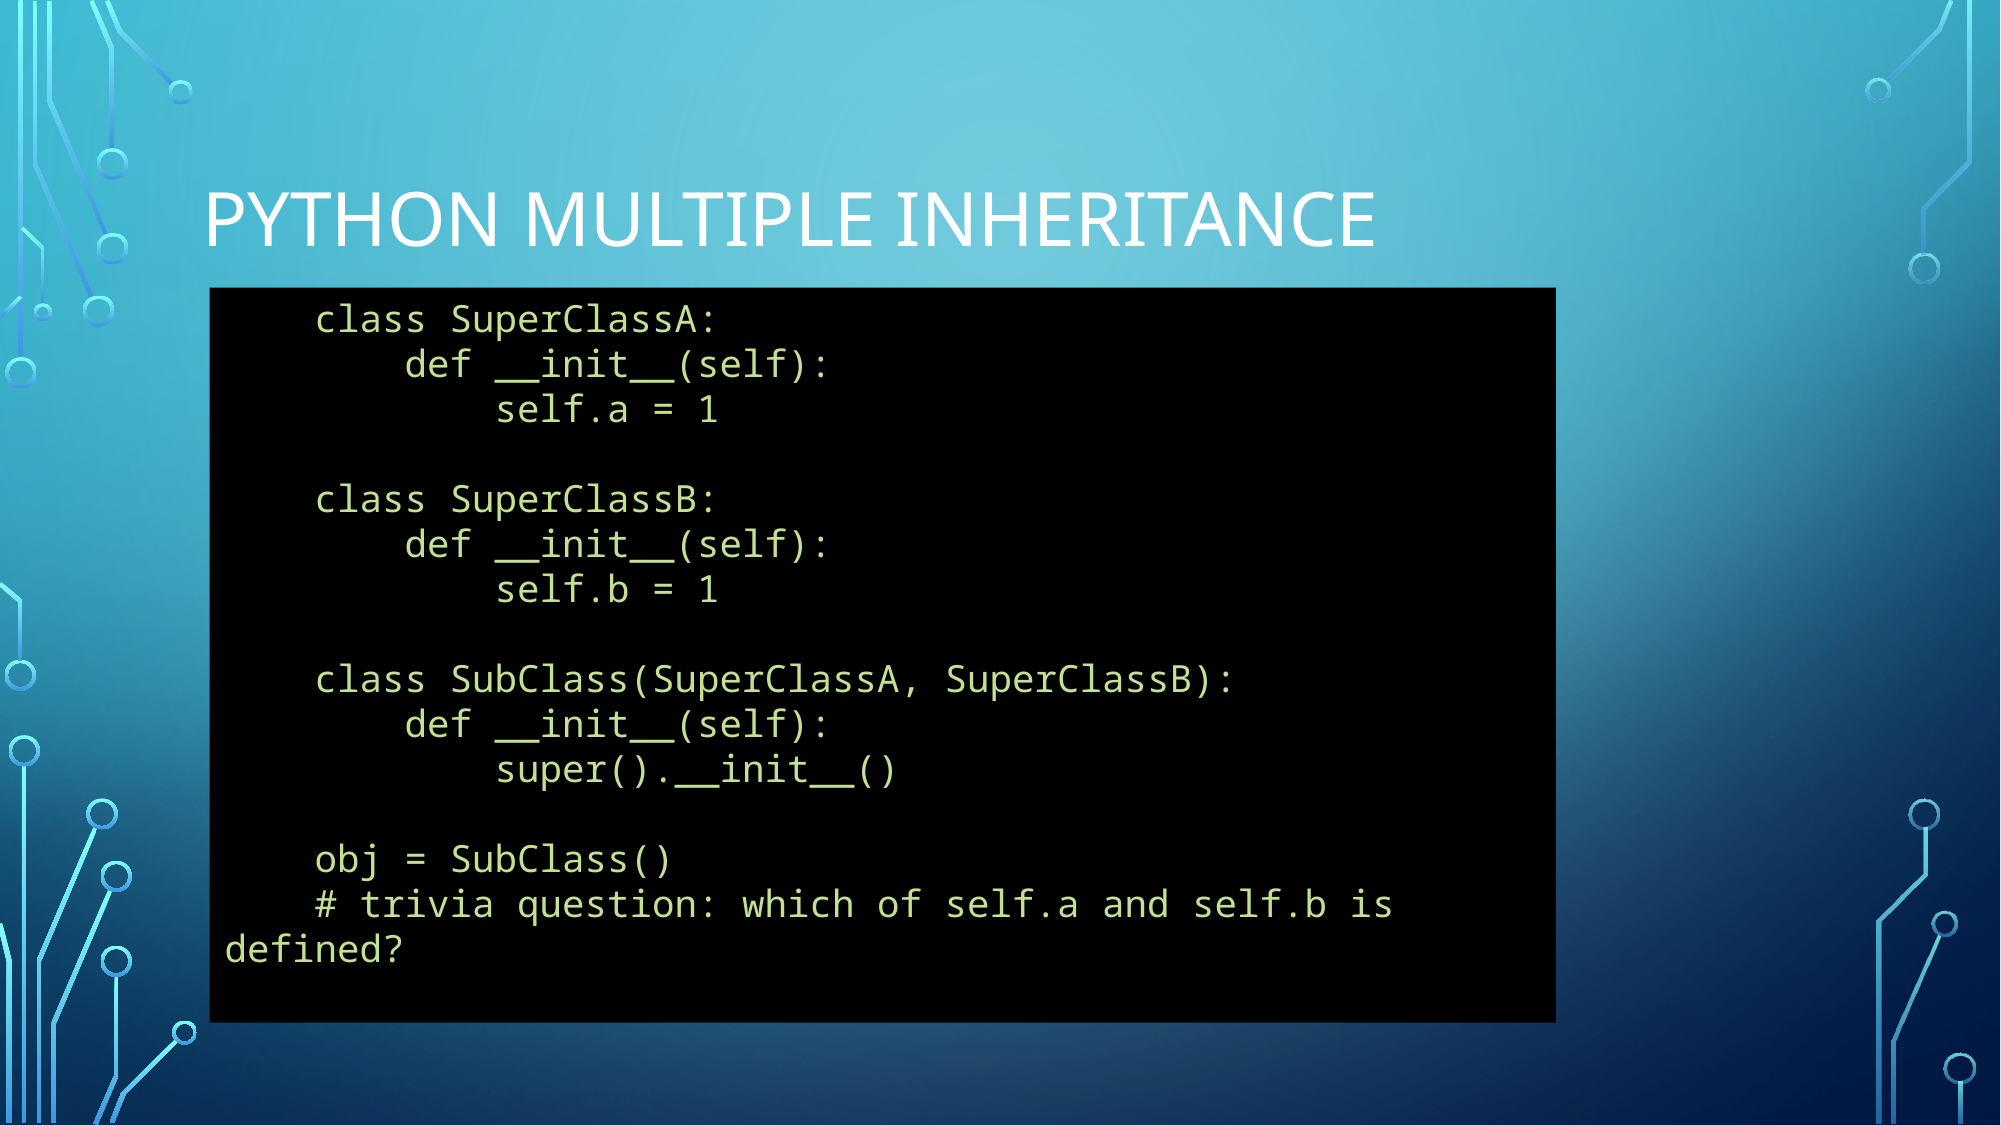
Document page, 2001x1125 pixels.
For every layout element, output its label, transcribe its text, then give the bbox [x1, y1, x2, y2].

title Python multiple inheritance [187, 101, 1813, 344]
text_box class SuperClassA: def __init__(self): self.a = 1 class SuperClassB: def __init__(self): self.b = 1 class SubClass(SuperClassA, SuperClassB): def __init__(self): super().__init__() obj = SubClass() # trivia question: which of self.a and self.b is defined? [209, 287, 1556, 1023]
